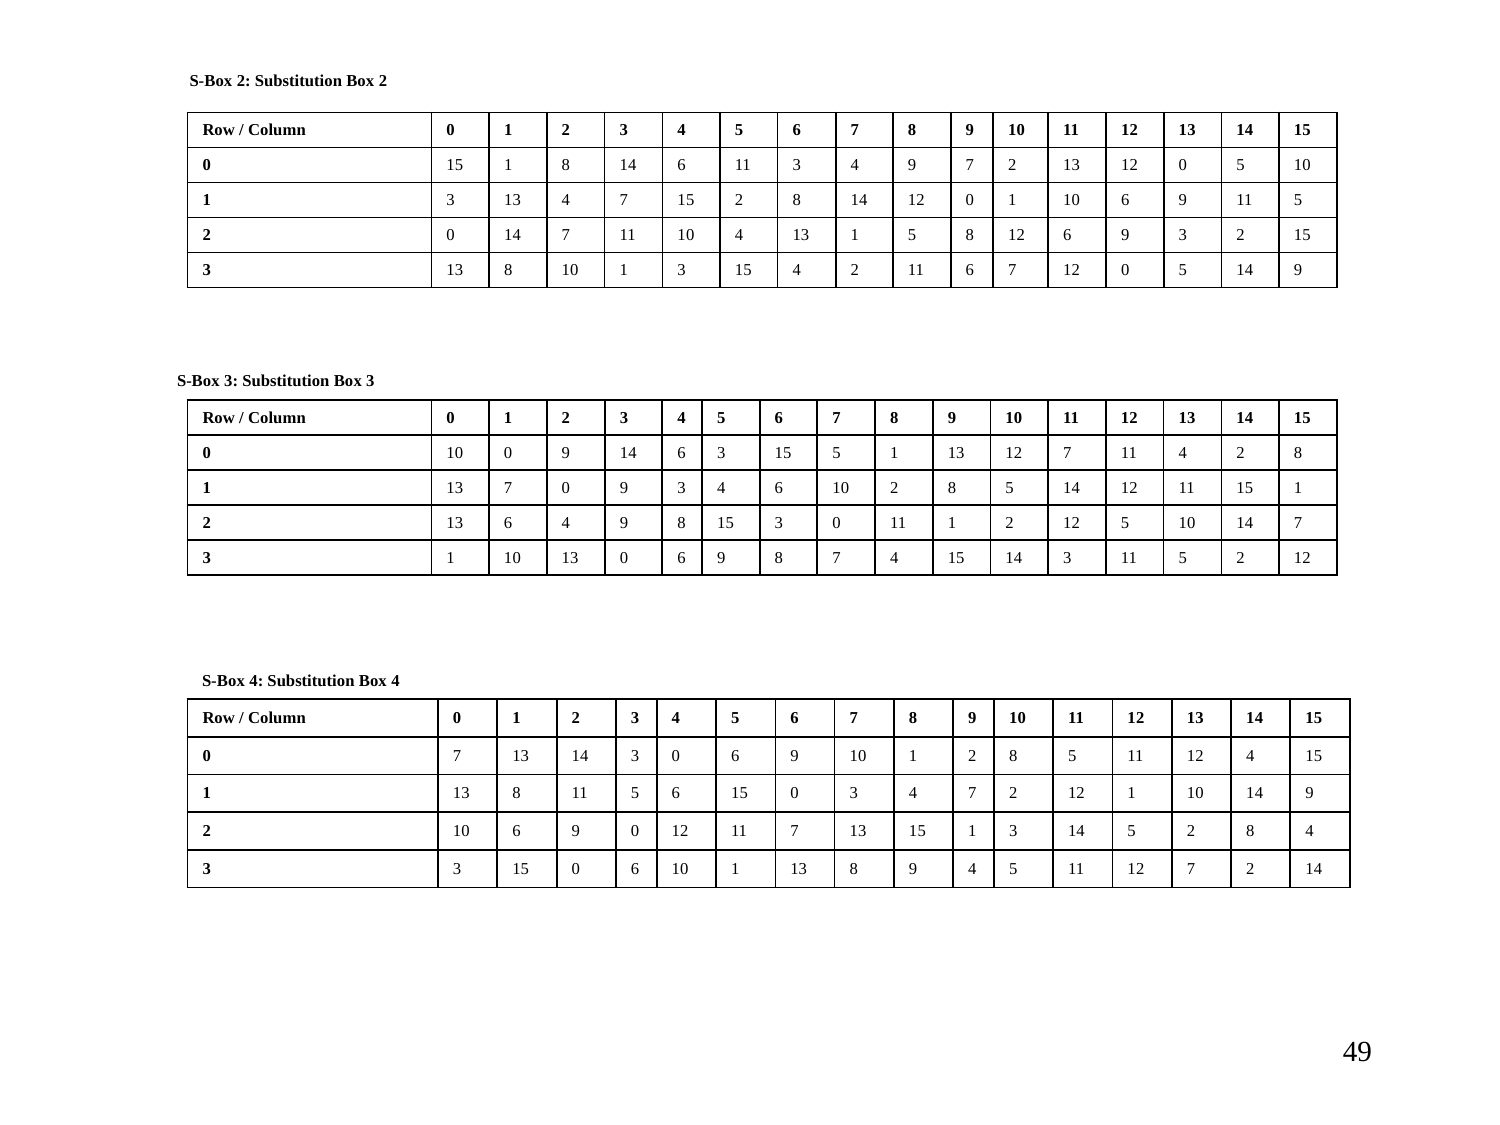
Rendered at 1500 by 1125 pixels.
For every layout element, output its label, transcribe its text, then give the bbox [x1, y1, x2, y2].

table_header 12 [1113, 700, 1171, 736]
table_cell 1 [876, 436, 932, 469]
table_cell 0 [776, 775, 834, 811]
table_cell 4 [954, 851, 993, 887]
table_cell 8 [995, 738, 1052, 774]
table_cell 7 [605, 183, 662, 217]
table_cell 2 [1222, 436, 1278, 469]
table_cell 14 [1049, 471, 1105, 504]
table_cell 5 [991, 471, 1047, 504]
table_header 10 [991, 401, 1047, 434]
table_cell 13 [776, 851, 834, 887]
table_cell 0 [617, 813, 656, 849]
table_cell 1 [188, 775, 437, 811]
table_cell 8 [490, 253, 546, 287]
table_cell 0 [658, 738, 715, 774]
table_cell 11 [605, 218, 662, 252]
table_cell 6 [663, 541, 701, 574]
table_cell 12 [1173, 738, 1230, 774]
table_cell 0 [432, 218, 488, 252]
table_cell 10 [1049, 183, 1105, 217]
table_cell 9 [894, 148, 950, 182]
table_cell 1 [934, 506, 990, 539]
table_cell 13 [432, 506, 488, 539]
table_cell 12 [1280, 541, 1336, 574]
table_cell 6 [1049, 218, 1105, 252]
table_cell 5 [1222, 148, 1278, 182]
table_header 10 [995, 700, 1052, 736]
table_header 9 [954, 700, 993, 736]
table_cell 11 [1107, 436, 1163, 469]
table_cell 7 [548, 218, 604, 252]
table_cell 8 [498, 775, 556, 811]
table_cell 3 [995, 813, 1052, 849]
table_cell 12 [1107, 471, 1163, 504]
table_cell 1 [1113, 775, 1171, 811]
table_cell 1 [1280, 471, 1336, 504]
table_cell 6 [617, 851, 656, 887]
table_header 5 [703, 401, 759, 434]
table_header 1 [498, 700, 556, 736]
table_cell 3 [1165, 218, 1221, 252]
text_box S-Box 2: Substitution Box 2 [174, 62, 407, 98]
table_header 6 [761, 401, 816, 434]
slide_number 49 [1074, 1024, 1388, 1101]
table_cell 0 [952, 183, 992, 217]
table_cell 11 [876, 506, 932, 539]
table_cell 14 [1222, 253, 1278, 287]
table_header 4 [658, 700, 715, 736]
table_cell 13 [432, 253, 488, 287]
table_cell 10 [1173, 775, 1230, 811]
table_cell 0 [606, 541, 661, 574]
table_cell 7 [994, 253, 1047, 287]
table_cell 0 [188, 738, 437, 774]
table_cell 4 [1232, 738, 1289, 774]
table_cell 0 [188, 148, 431, 182]
table_header 14 [1222, 113, 1278, 147]
table_cell 2 [1222, 218, 1278, 252]
table_cell 3 [188, 253, 431, 287]
table_cell 9 [1165, 183, 1221, 217]
table_cell 8 [952, 218, 992, 252]
table_header 15 [1280, 113, 1336, 147]
table_cell 4 [876, 541, 932, 574]
table_cell 1 [490, 148, 546, 182]
table_cell 9 [606, 471, 661, 504]
table_cell 13 [934, 436, 990, 469]
table_cell 3 [835, 775, 893, 811]
table_cell 11 [1054, 851, 1112, 887]
table_cell 1 [432, 541, 488, 574]
table_header 0 [439, 700, 496, 736]
table_cell 3 [703, 436, 759, 469]
table_cell 13 [490, 183, 546, 217]
table_cell 3 [188, 541, 431, 574]
table_cell 12 [991, 436, 1047, 469]
table_header 9 [952, 113, 992, 147]
table_header 14 [1232, 700, 1289, 736]
table_cell 4 [1164, 436, 1221, 469]
table_header 1 [490, 113, 546, 147]
table_cell 14 [1232, 775, 1289, 811]
table_cell 4 [895, 775, 952, 811]
table_header 13 [1173, 700, 1230, 736]
table_cell 10 [548, 253, 604, 287]
table_cell 4 [721, 218, 777, 252]
table_header 11 [1049, 113, 1105, 147]
table_cell 2 [876, 471, 932, 504]
table_cell 2 [1232, 851, 1289, 887]
table_cell 10 [432, 436, 488, 469]
table_cell 12 [894, 183, 950, 217]
table_header 10 [994, 113, 1047, 147]
table_header 9 [934, 401, 990, 434]
table_cell 11 [1222, 183, 1278, 217]
table_header 8 [894, 113, 950, 147]
table_cell 11 [1113, 738, 1171, 774]
table_cell 1 [895, 738, 952, 774]
table_cell 14 [490, 218, 546, 252]
table_cell 5 [894, 218, 950, 252]
table_cell 14 [606, 436, 661, 469]
table_cell 15 [663, 183, 719, 217]
table_cell 2 [1222, 541, 1278, 574]
table_cell 3 [1049, 541, 1105, 574]
table_cell 14 [1222, 506, 1278, 539]
table_cell 15 [1280, 218, 1336, 252]
table_cell 5 [1107, 506, 1163, 539]
table_header 13 [1164, 401, 1221, 434]
table_header 12 [1107, 401, 1163, 434]
table_cell 10 [490, 541, 546, 574]
table_cell 9 [558, 813, 615, 849]
table_cell 12 [1049, 253, 1105, 287]
table_cell 6 [952, 253, 992, 287]
table_header Row / Column [188, 700, 437, 736]
table_cell 8 [778, 183, 835, 217]
table_cell 13 [498, 738, 556, 774]
table_header 7 [818, 401, 874, 434]
table_cell 7 [952, 148, 992, 182]
table_cell 0 [490, 436, 546, 469]
table_cell 15 [895, 813, 952, 849]
table_cell 10 [835, 738, 893, 774]
table_cell 8 [934, 471, 990, 504]
table_header 2 [548, 401, 604, 434]
table_header 11 [1049, 401, 1105, 434]
table_cell 7 [490, 471, 546, 504]
table_cell 7 [1049, 436, 1105, 469]
table_cell 15 [432, 148, 488, 182]
table_cell 6 [761, 471, 816, 504]
table_cell 8 [835, 851, 893, 887]
table_cell 15 [934, 541, 990, 574]
table_cell 0 [558, 851, 615, 887]
table_cell 6 [663, 148, 719, 182]
table_header 11 [1054, 700, 1112, 736]
table_cell 1 [188, 471, 431, 504]
table_cell 12 [1054, 775, 1112, 811]
table_header 2 [548, 113, 604, 147]
table_header 0 [432, 401, 488, 434]
table_header 15 [1280, 401, 1336, 434]
table_cell 12 [1049, 506, 1105, 539]
table_cell 2 [991, 506, 1047, 539]
table_cell 2 [1173, 813, 1230, 849]
table_cell 10 [663, 218, 719, 252]
table_cell 14 [558, 738, 615, 774]
table_cell 7 [1280, 506, 1336, 539]
table_header 8 [895, 700, 952, 736]
table_cell 5 [617, 775, 656, 811]
table_cell 2 [994, 148, 1047, 182]
table_cell 9 [895, 851, 952, 887]
table_cell 6 [1107, 183, 1163, 217]
table_cell 0 [818, 506, 874, 539]
table_cell 15 [703, 506, 759, 539]
table_header Row / Column [188, 113, 431, 147]
table_cell 10 [658, 851, 715, 887]
table_cell 2 [721, 183, 777, 217]
table_cell 15 [721, 253, 777, 287]
table_cell 9 [1291, 775, 1349, 811]
table_cell 11 [558, 775, 615, 811]
table_cell 4 [548, 183, 604, 217]
table_cell 4 [1291, 813, 1349, 849]
table_cell 1 [837, 218, 892, 252]
table_cell 12 [1107, 148, 1163, 182]
table_cell 10 [818, 471, 874, 504]
table_cell 5 [1280, 183, 1336, 217]
table_cell 2 [188, 218, 431, 252]
table_cell 5 [1113, 813, 1171, 849]
table_cell 12 [994, 218, 1047, 252]
table_cell 0 [1107, 253, 1163, 287]
table_cell 4 [778, 253, 835, 287]
table_header 7 [837, 113, 892, 147]
table_cell 2 [188, 813, 437, 849]
table_header 1 [490, 401, 546, 434]
table_cell 13 [439, 775, 496, 811]
table_cell 10 [439, 813, 496, 849]
table_cell 1 [188, 183, 431, 217]
table_cell 11 [721, 148, 777, 182]
table_cell 13 [432, 471, 488, 504]
table_cell 6 [717, 738, 775, 774]
table_cell 1 [717, 851, 775, 887]
table_cell 9 [548, 436, 604, 469]
table_cell 8 [1232, 813, 1289, 849]
table_cell 7 [439, 738, 496, 774]
table_cell 14 [1054, 813, 1112, 849]
table_cell 4 [837, 148, 892, 182]
table_header 2 [558, 700, 615, 736]
table_cell 14 [837, 183, 892, 217]
table_cell 3 [432, 183, 488, 217]
table_cell 5 [1165, 253, 1221, 287]
table_cell 5 [1164, 541, 1221, 574]
table_cell 9 [1107, 218, 1163, 252]
table_cell 6 [490, 506, 546, 539]
table_cell 8 [548, 148, 604, 182]
table_header 12 [1107, 113, 1163, 147]
table_cell 11 [1107, 541, 1163, 574]
table_header 4 [663, 113, 719, 147]
table_header 8 [876, 401, 932, 434]
table_cell 3 [761, 506, 816, 539]
table_cell 3 [617, 738, 656, 774]
table_cell 8 [1280, 436, 1336, 469]
table_header 5 [717, 700, 775, 736]
table_cell 12 [658, 813, 715, 849]
table_cell 14 [1291, 851, 1349, 887]
table_header 0 [432, 113, 488, 147]
table_cell 9 [776, 738, 834, 774]
table_cell 11 [1164, 471, 1221, 504]
table_cell 15 [1222, 471, 1278, 504]
table_cell 11 [717, 813, 775, 849]
table_cell 3 [778, 148, 835, 182]
table_cell 5 [995, 851, 1052, 887]
table_header 6 [778, 113, 835, 147]
table_cell 15 [761, 436, 816, 469]
table_cell 4 [703, 471, 759, 504]
table_cell 10 [1280, 148, 1336, 182]
table_cell 4 [548, 506, 604, 539]
table_cell 8 [761, 541, 816, 574]
table_cell 5 [818, 436, 874, 469]
table_cell 14 [605, 148, 662, 182]
table_cell 10 [1164, 506, 1221, 539]
table_cell 6 [498, 813, 556, 849]
table_header 13 [1165, 113, 1221, 147]
table_cell 13 [1049, 148, 1105, 182]
table_cell 15 [498, 851, 556, 887]
table_header 3 [605, 113, 662, 147]
text_box S-Box 4: Substitution Box 4 [187, 662, 419, 698]
table_cell 13 [548, 541, 604, 574]
table_cell 14 [991, 541, 1047, 574]
table_cell 11 [894, 253, 950, 287]
table_cell 0 [1165, 148, 1221, 182]
text_box S-Box 3: Substitution Box 3 [162, 362, 395, 398]
table_cell 13 [778, 218, 835, 252]
table_cell 6 [663, 436, 701, 469]
table_header 7 [835, 700, 893, 736]
table_cell 2 [837, 253, 892, 287]
table_cell 12 [1113, 851, 1171, 887]
table_cell 2 [995, 775, 1052, 811]
table_cell 0 [548, 471, 604, 504]
table_cell 6 [658, 775, 715, 811]
table_cell 2 [954, 738, 993, 774]
table_cell 8 [663, 506, 701, 539]
table_cell 15 [1291, 738, 1349, 774]
table_cell 15 [717, 775, 775, 811]
table_cell 1 [605, 253, 662, 287]
table_cell 0 [188, 436, 431, 469]
table_cell 2 [188, 506, 431, 539]
table_header 5 [721, 113, 777, 147]
table_cell 1 [954, 813, 993, 849]
table_cell 3 [439, 851, 496, 887]
table_cell 7 [776, 813, 834, 849]
table_cell 5 [1054, 738, 1112, 774]
table_cell 9 [1280, 253, 1336, 287]
table_header 3 [617, 700, 656, 736]
table_header 6 [776, 700, 834, 736]
table_cell 1 [994, 183, 1047, 217]
table_header 4 [663, 401, 701, 434]
table_cell 7 [954, 775, 993, 811]
table_header Row / Column [188, 401, 431, 434]
table_cell 7 [1173, 851, 1230, 887]
table_cell 3 [663, 253, 719, 287]
table_header 14 [1222, 401, 1278, 434]
table_header 3 [606, 401, 661, 434]
table_cell 13 [835, 813, 893, 849]
table_cell 9 [703, 541, 759, 574]
table_cell 3 [663, 471, 701, 504]
table_cell 7 [818, 541, 874, 574]
table_header 15 [1291, 700, 1349, 736]
table_cell 3 [188, 851, 437, 887]
table_cell 9 [606, 506, 661, 539]
